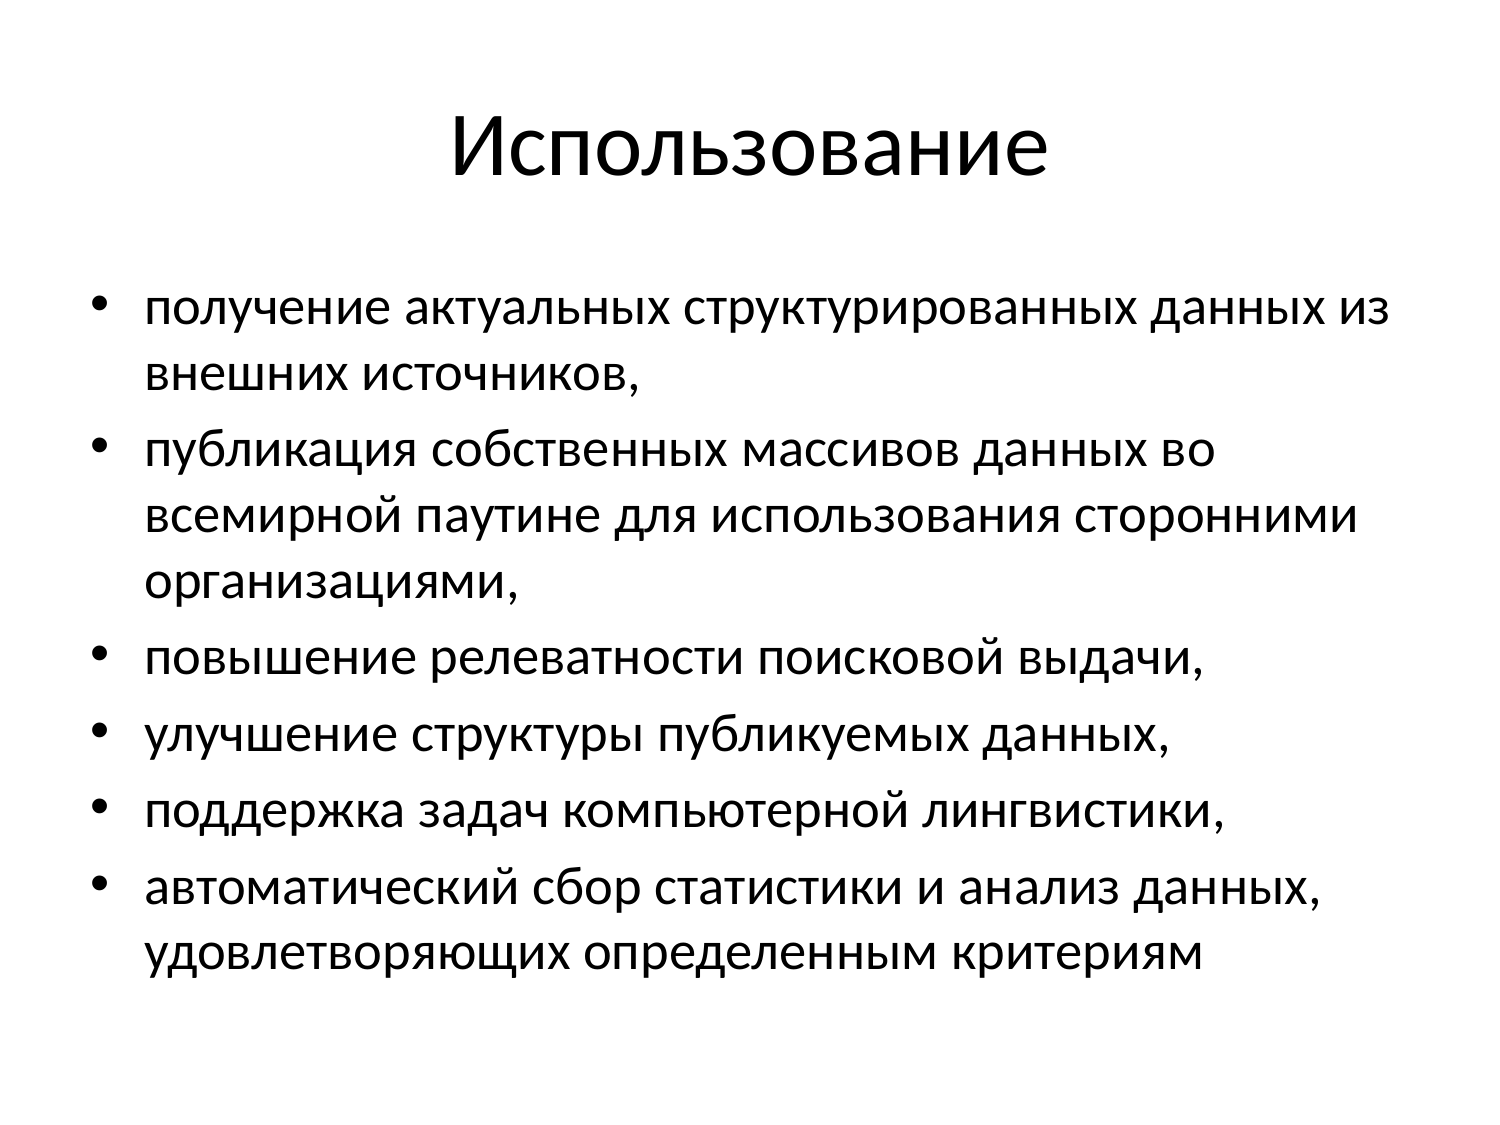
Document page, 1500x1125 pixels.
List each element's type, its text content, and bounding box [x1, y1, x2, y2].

list получение актуальных структурированных данных из внешних источников, публикация собственных массивов данных во всемирной паутине для использования сторонними организациями, повышение релеватности поисковой выдачи, улучшение структуры публикуемых данных, поддержка задач компьютерной лингвистики, автоматический сбор статистики и анализ данных, удовлетворяющих определенным критериям [75, 262, 1425, 1005]
title Использование [75, 45, 1425, 233]
